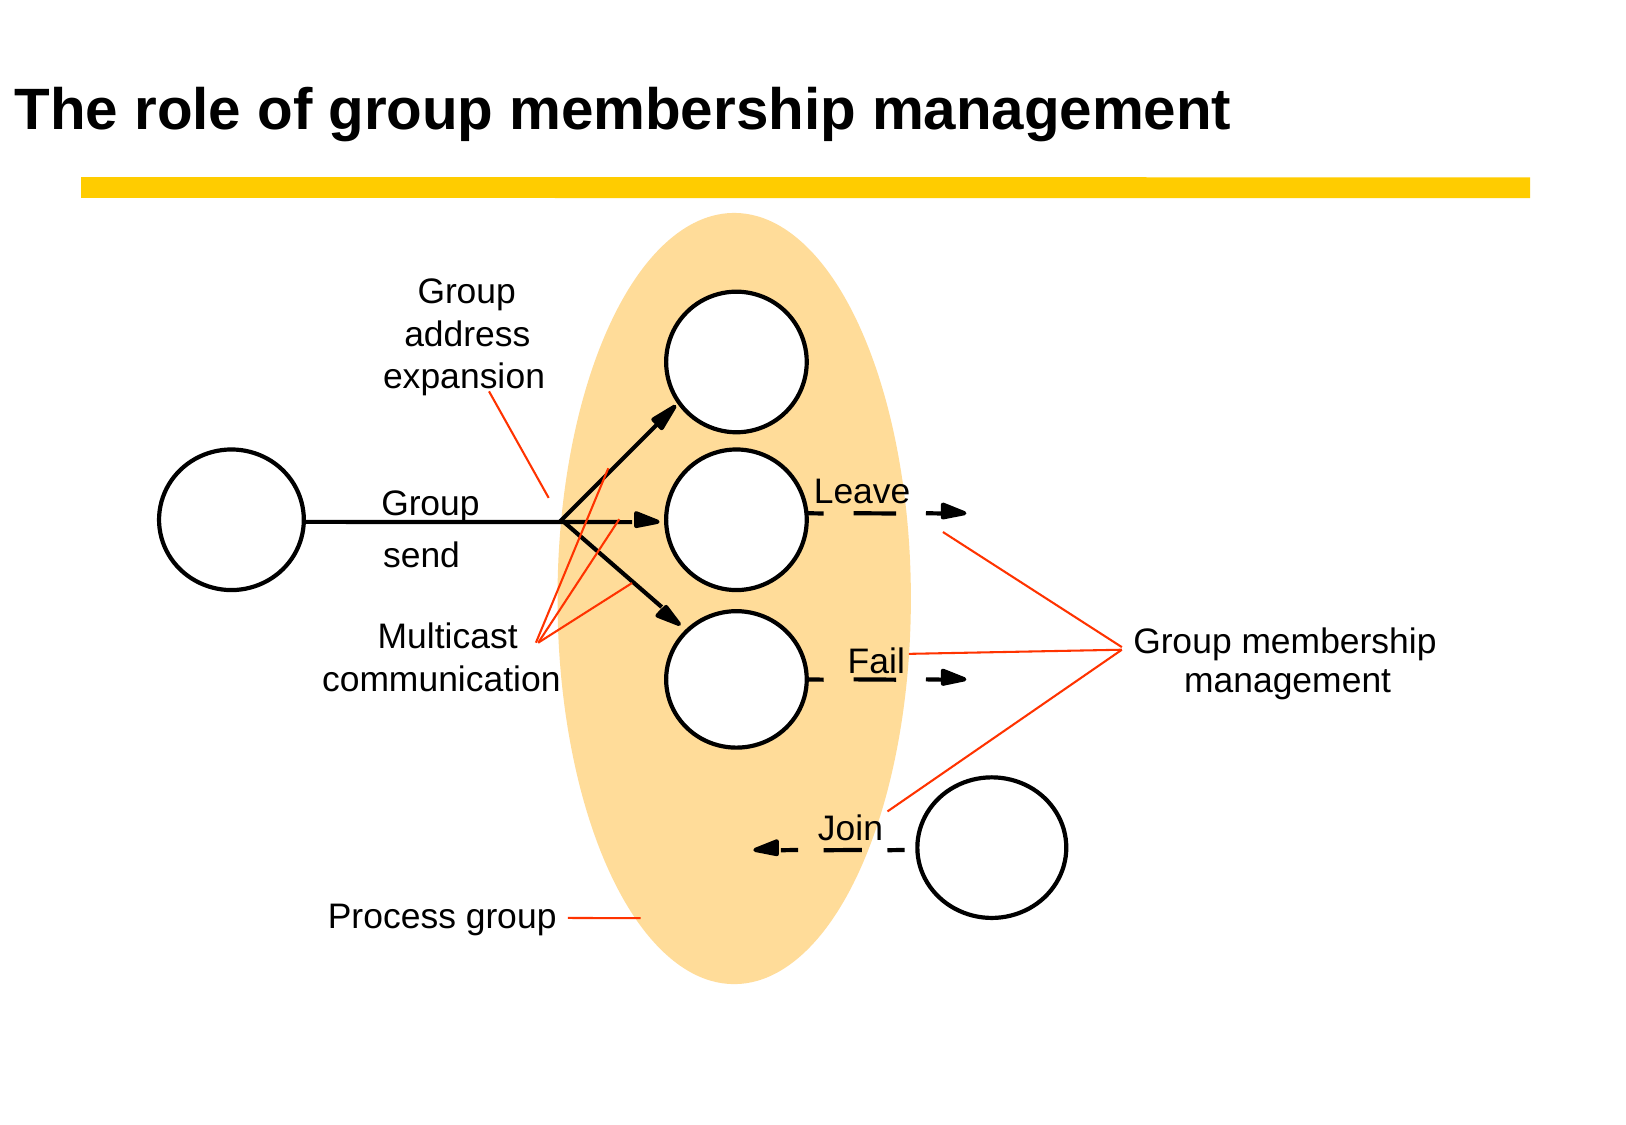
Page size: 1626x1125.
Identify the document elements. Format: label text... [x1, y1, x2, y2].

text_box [158, 214, 1438, 983]
title The role of group membership management [0, 0, 1625, 151]
